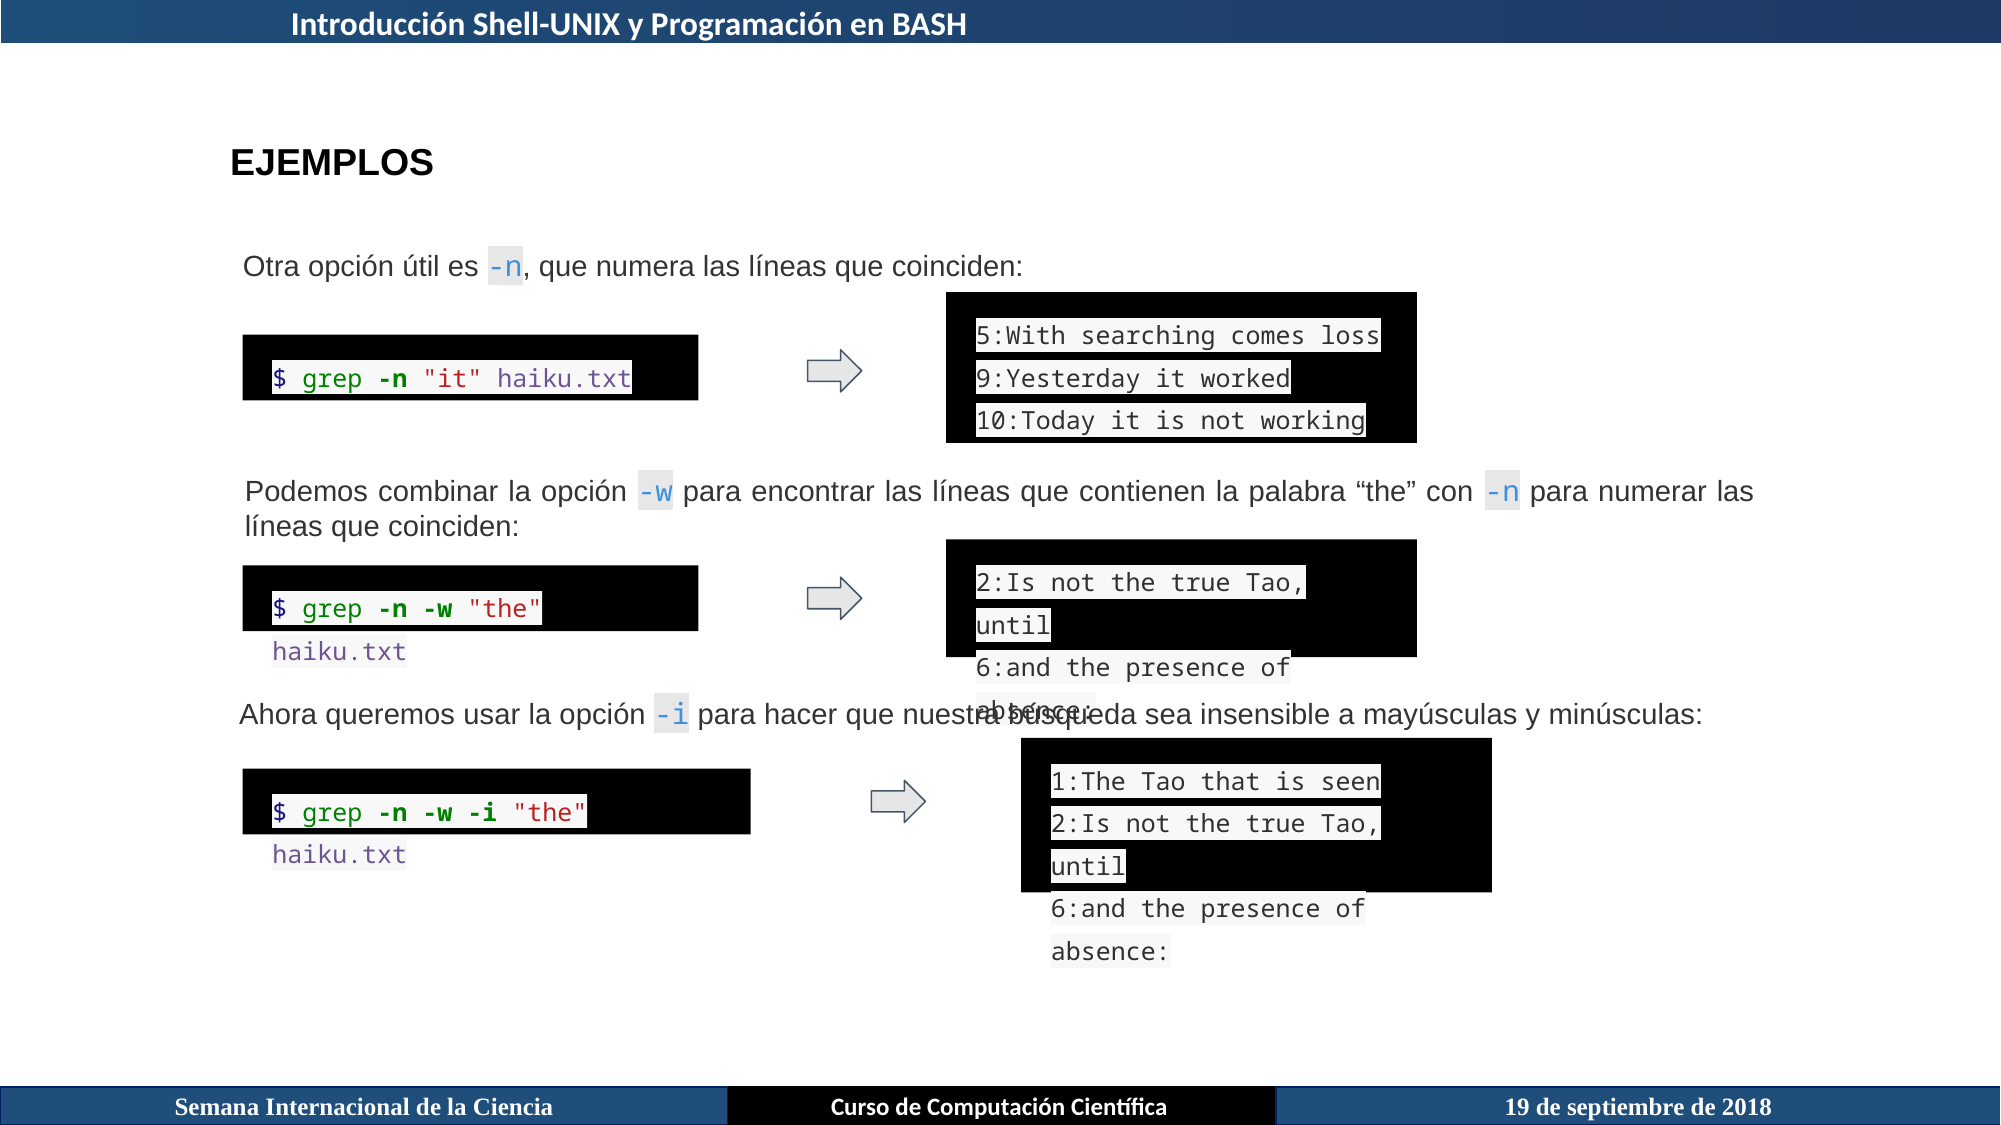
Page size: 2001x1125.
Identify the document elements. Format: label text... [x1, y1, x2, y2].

text_box [871, 780, 926, 823]
text_box Podemos combinar la opción -w para encontrar las líneas que contienen la palabra “the” con -n para numerar las líneas que coinciden: [215, 448, 1785, 567]
text_box [807, 349, 862, 392]
text_box [807, 577, 862, 620]
text_box EJEMPLOS [215, 123, 1690, 242]
text_box Ahora queremos usar la opción -i para hacer que nuestra búsqueda sea insensible a mayúsculas y minúsculas: [224, 682, 1781, 738]
text_box Semana Internacional de la Ciencia [0, 1086, 728, 1125]
text_box 19 de septiembre de 2018 [1275, 1086, 2000, 1125]
text_box [1527, 0, 2000, 43]
text_box [1, 0, 275, 43]
text_box 1:The Tao that is seen 2:Is not the true Tao, until 6:and the presence of absence: [1021, 737, 1492, 893]
text_box $ grep -n -w "the" haiku.txt [242, 567, 699, 632]
text_box $ grep -n -w -i "the" haiku.txt [242, 768, 751, 835]
text_box Introducción Shell-UNIX y Programación en BASH [275, 0, 1527, 50]
text_box 5:With searching comes loss 9:Yesterday it worked 10:Today it is not working [946, 292, 1417, 443]
text_box Curso de Computación Científica [728, 1086, 1275, 1125]
text_box Otra opción útil es -n, que numera las líneas que coinciden: [227, 227, 1777, 294]
text_box 2:Is not the true Tao, until 6:and the presence of absence: [946, 567, 1417, 658]
text_box $ grep -n "it" haiku.txt [242, 334, 699, 401]
